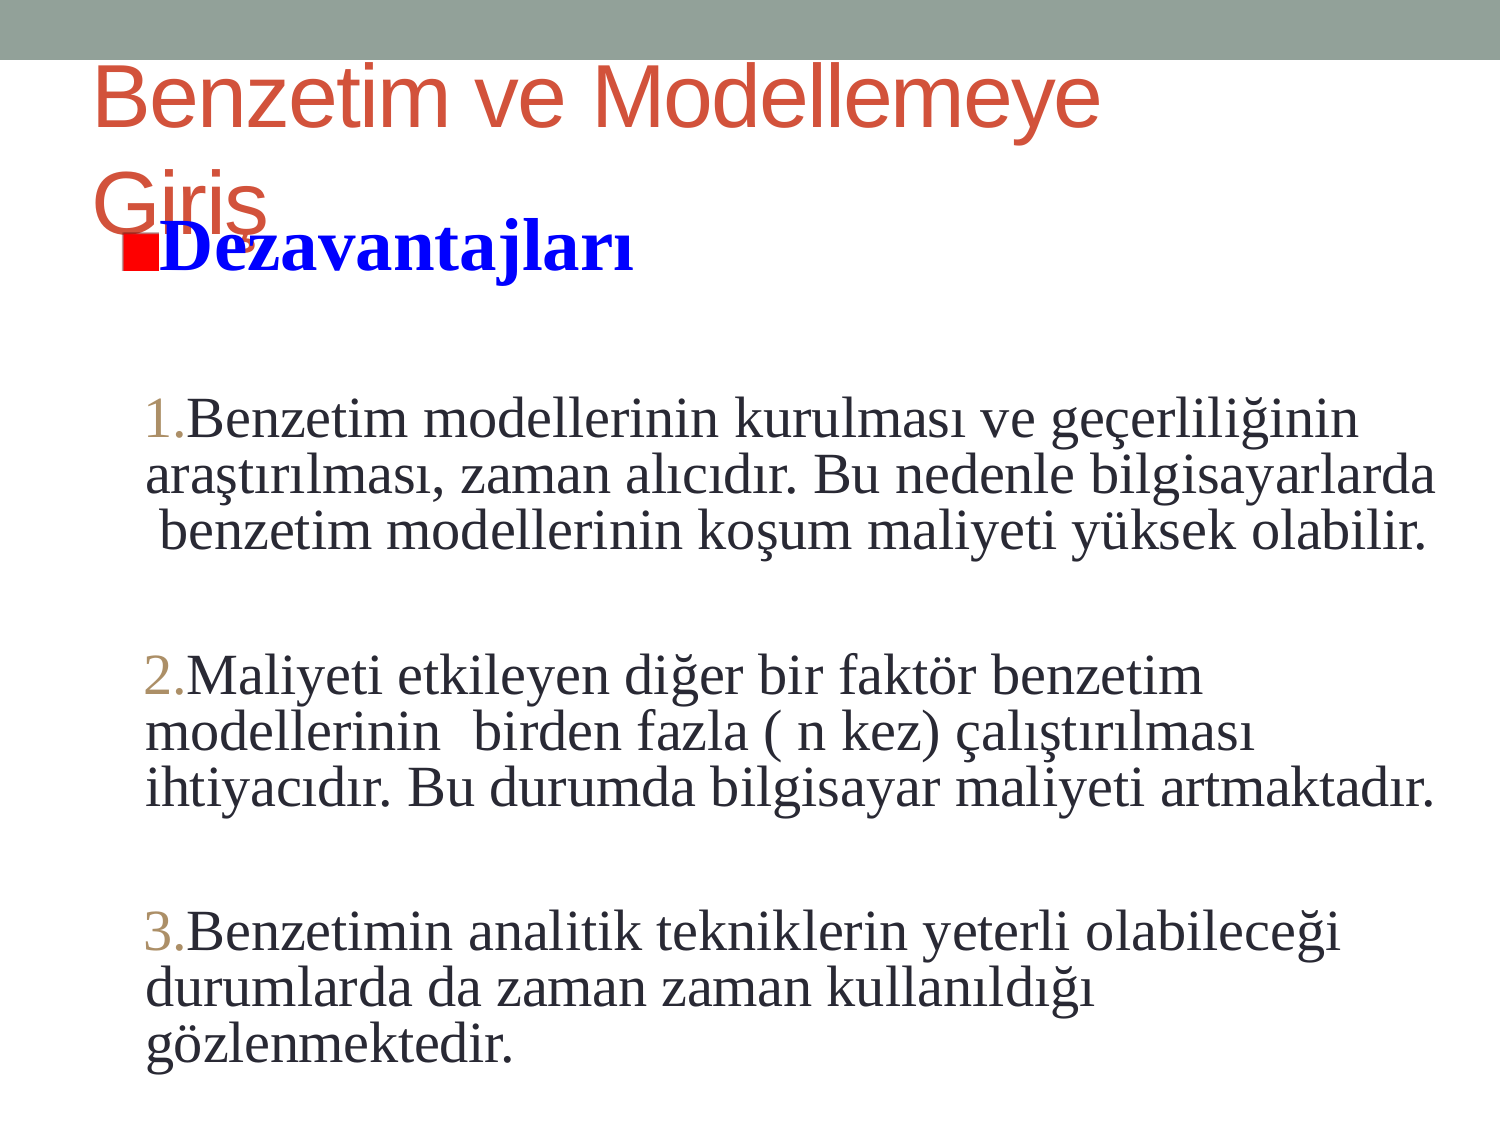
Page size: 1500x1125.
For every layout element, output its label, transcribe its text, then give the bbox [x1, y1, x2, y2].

title Benzetim ve Modellemeye Giriş [89, 37, 1296, 253]
text_box Dezavantajları Benzetim modellerinin kurulması ve geçerliliğinin araştırılması, zaman alıcıdır. Bu nedenle bilgisayarlarda benzetim modellerinin koşum maliyeti yüksek olabilir. Maliyeti etkileyen diğer bir faktör benzetim modellerinin birden fazla ( n kez) çalıştırılması ihtiyacıdır. Bu durumda bilgisayar maliyeti artmaktadır. Benzetimin analitik tekniklerin yeterli olabileceği durumlarda da zaman zaman kullanıldığı gözlenmektedir. [143, 195, 1447, 1074]
text_box [115, 225, 143, 271]
